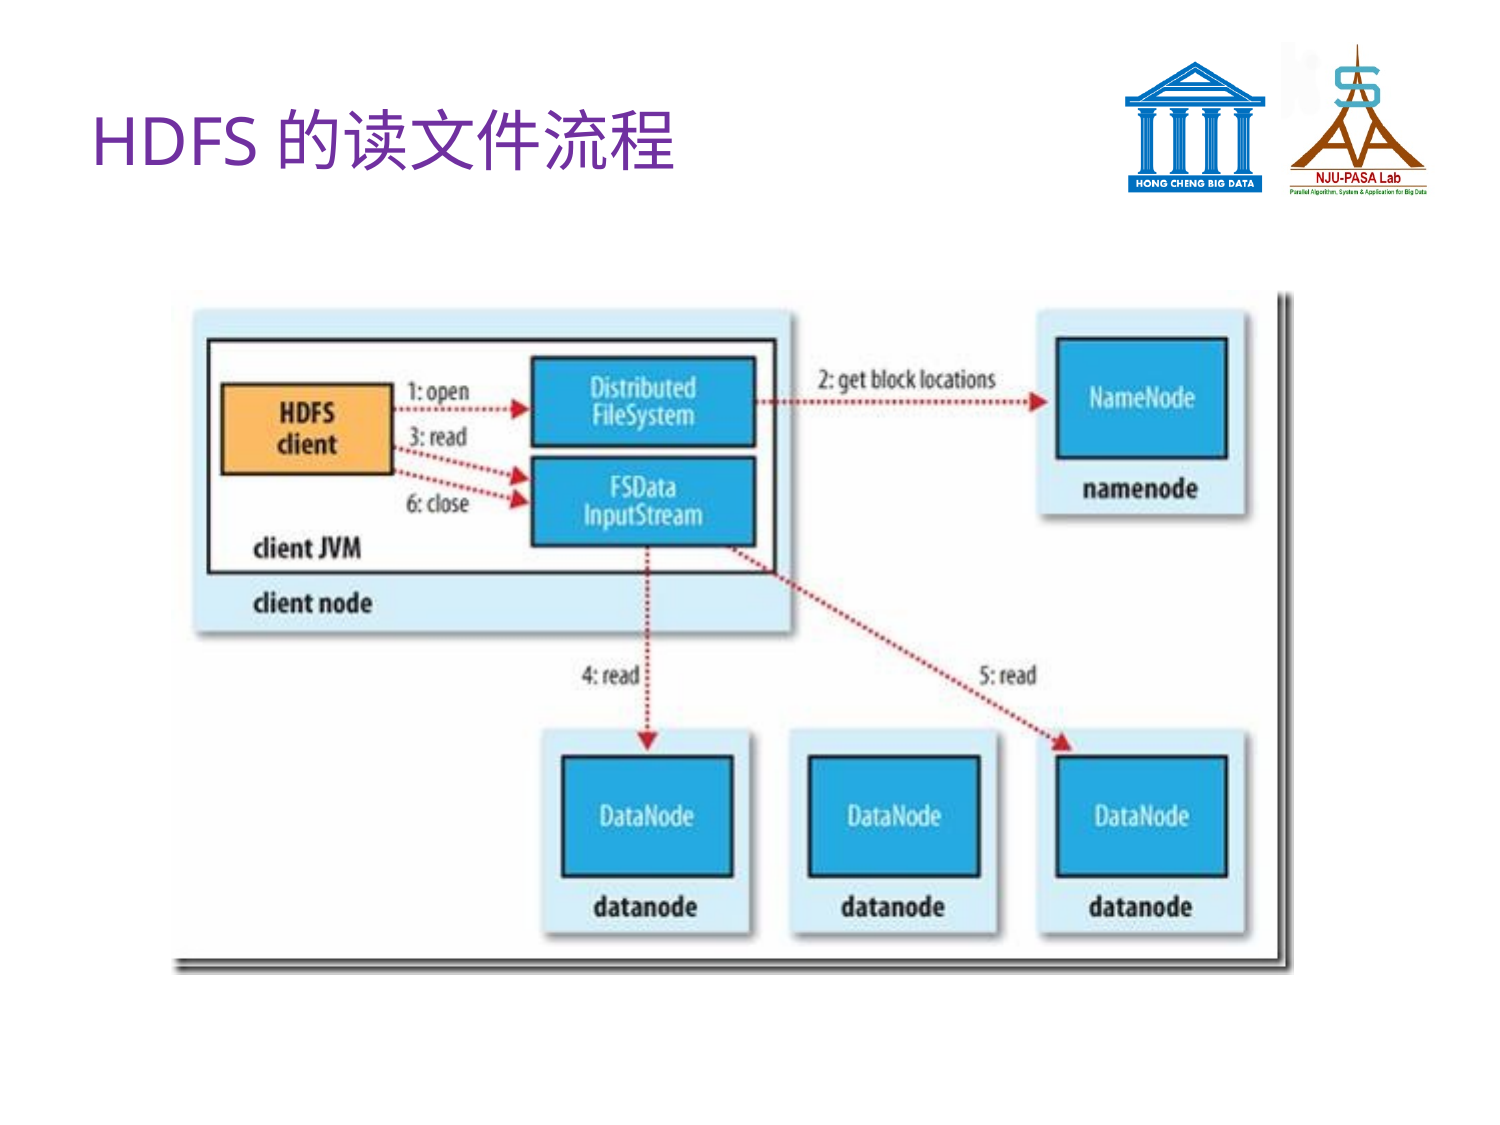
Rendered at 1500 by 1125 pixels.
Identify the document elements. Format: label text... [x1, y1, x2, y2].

title HDFS的读文件流程 [75, 45, 1425, 233]
picture [1281, 42, 1435, 197]
picture [170, 290, 1294, 976]
